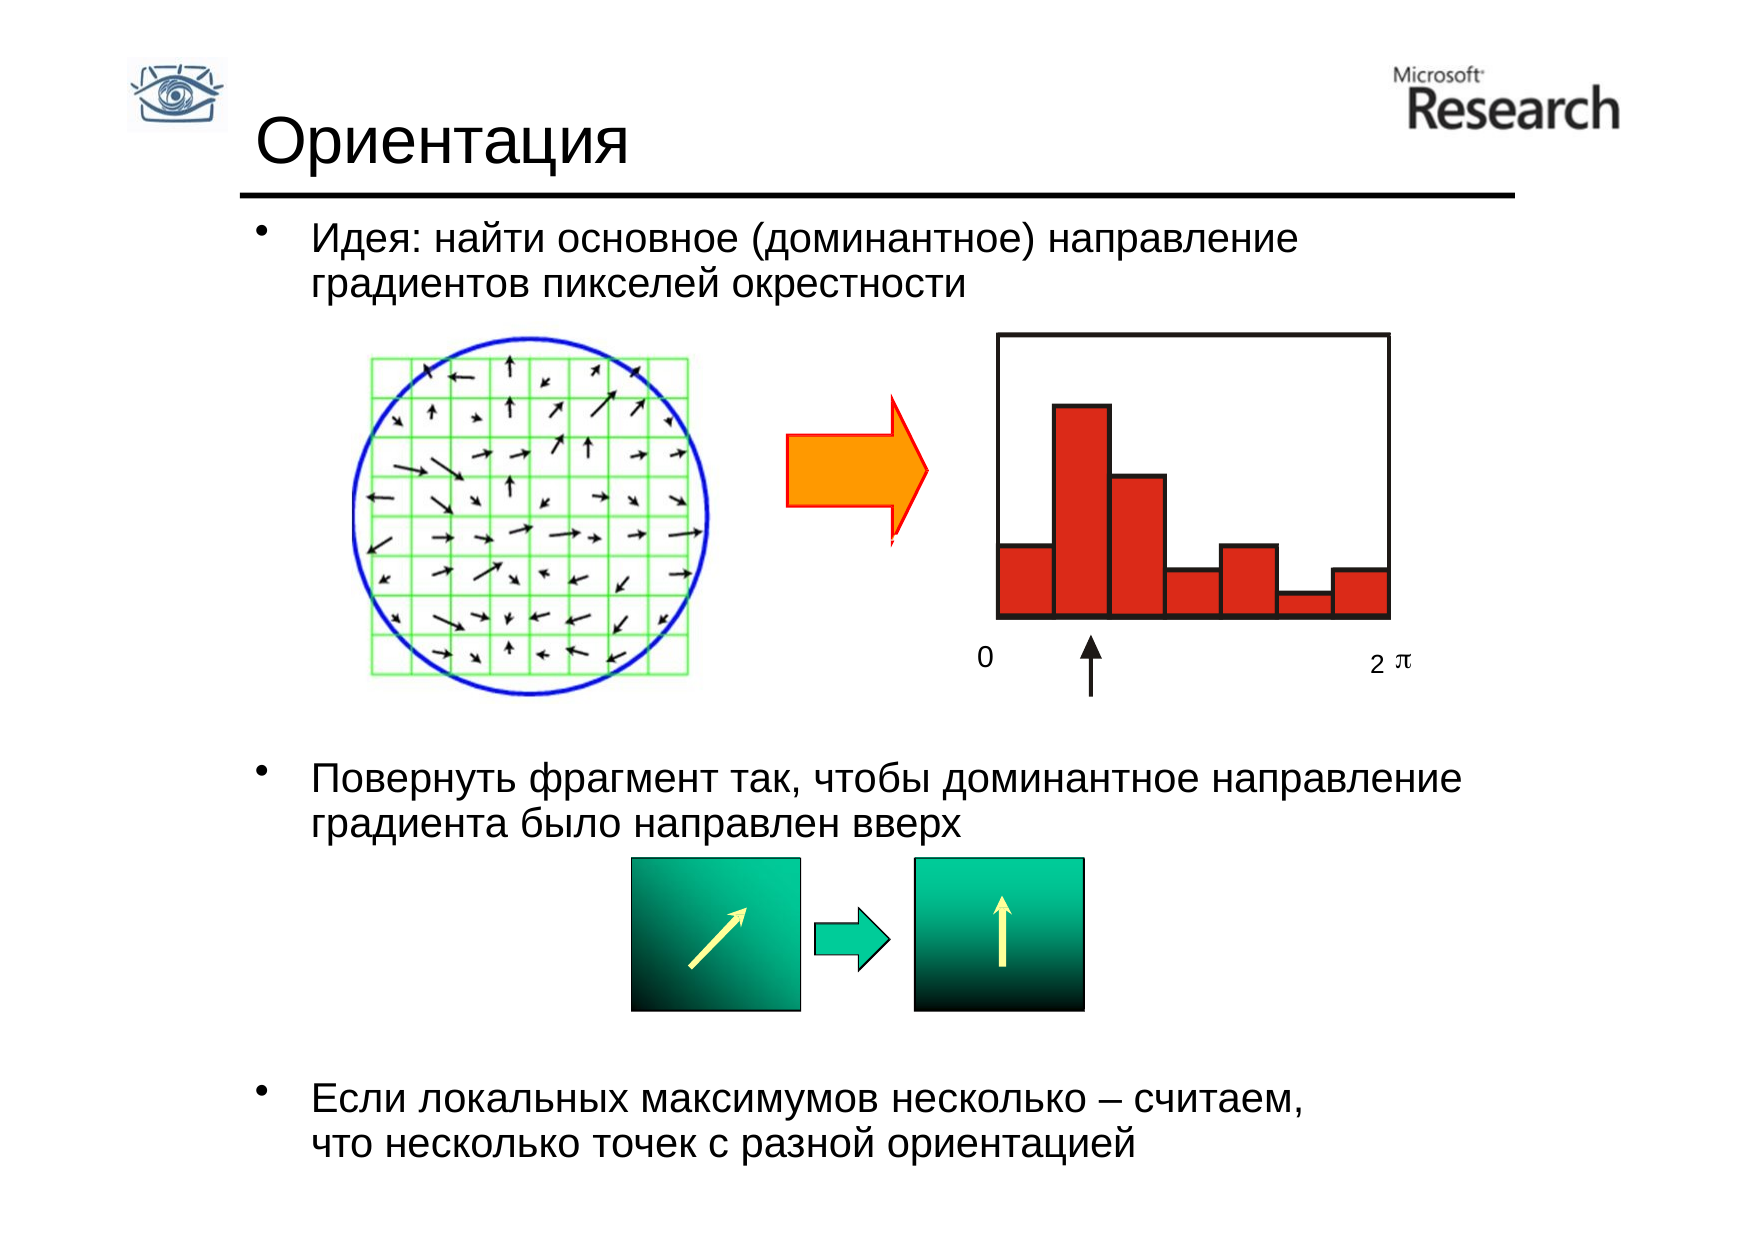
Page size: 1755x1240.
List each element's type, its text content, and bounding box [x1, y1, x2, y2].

text_box Если локальных максимумов несколько – считаем, что несколько точек с разной ориентацией [252, 1067, 1379, 1166]
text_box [995, 332, 1392, 620]
text_box Повернуть фрагмент так, чтобы доминантное направление градиента было направлен вверх [252, 747, 1467, 846]
text_box Идея: найти основное (доминантное) направление градиентов пикселей окрестности [252, 207, 1302, 306]
title Ориентация [239, 94, 1393, 304]
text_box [630, 857, 802, 1012]
text_box 0 [974, 634, 997, 674]
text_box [913, 857, 1086, 1012]
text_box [813, 906, 892, 973]
text_box [1079, 634, 1102, 697]
picture [1388, 65, 1621, 138]
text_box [785, 393, 930, 548]
picture [127, 57, 228, 133]
text_box 2  [1363, 620, 1422, 679]
picture [350, 321, 721, 704]
